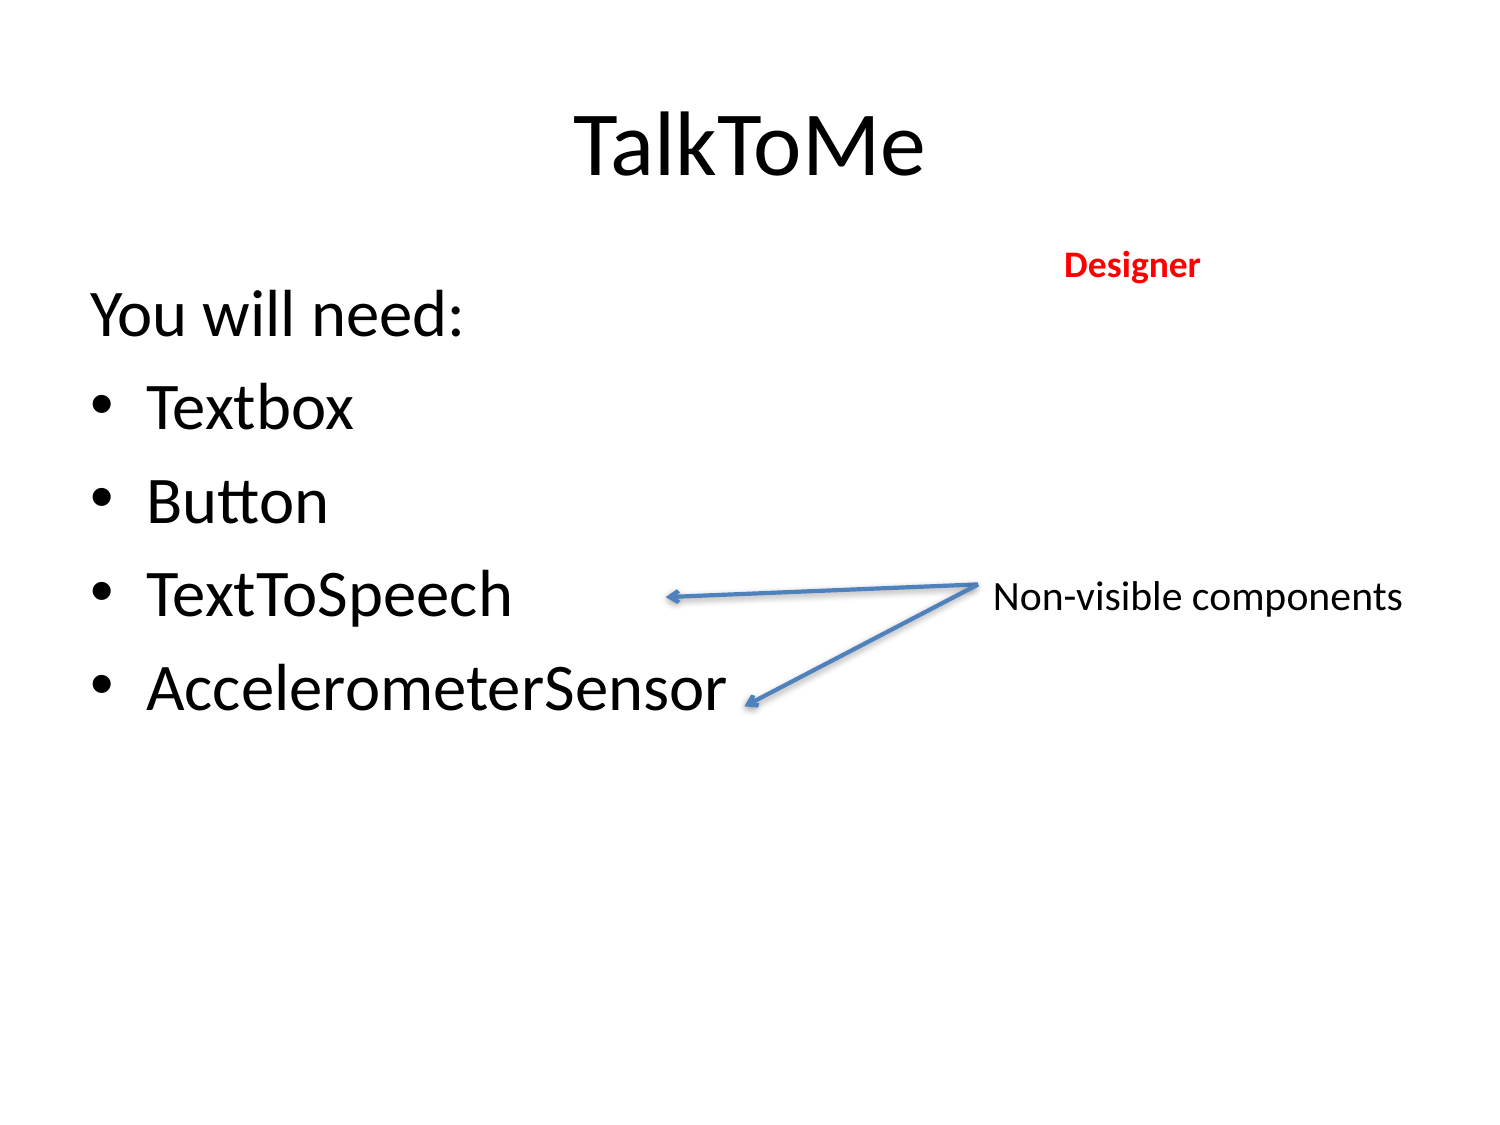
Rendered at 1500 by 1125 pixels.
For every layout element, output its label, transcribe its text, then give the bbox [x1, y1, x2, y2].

text_box Non-visible components [978, 561, 1500, 627]
title TalkToMe [75, 45, 1425, 233]
text_box Designer [1049, 232, 1251, 293]
list You will need: Textbox Button TextToSpeech AccelerometerSensor [75, 262, 1425, 1005]
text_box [665, 584, 742, 598]
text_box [744, 584, 979, 707]
